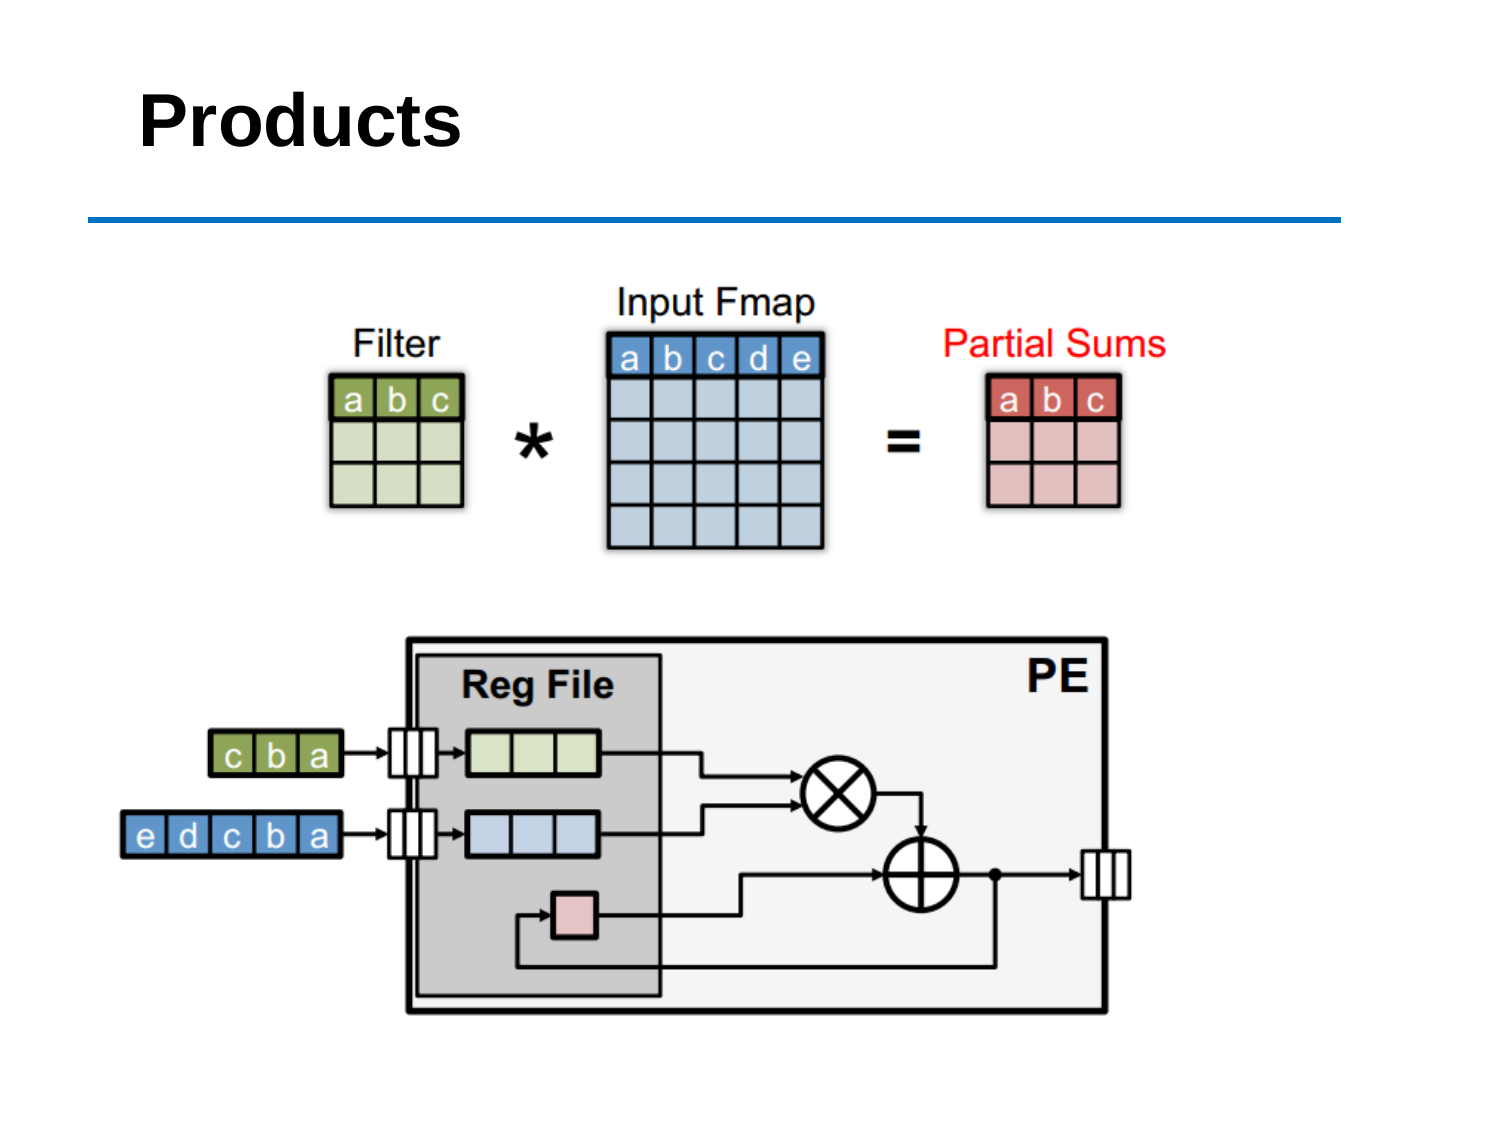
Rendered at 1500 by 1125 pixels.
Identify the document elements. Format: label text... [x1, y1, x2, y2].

title Products [123, 0, 1399, 237]
picture [88, 231, 1382, 1075]
